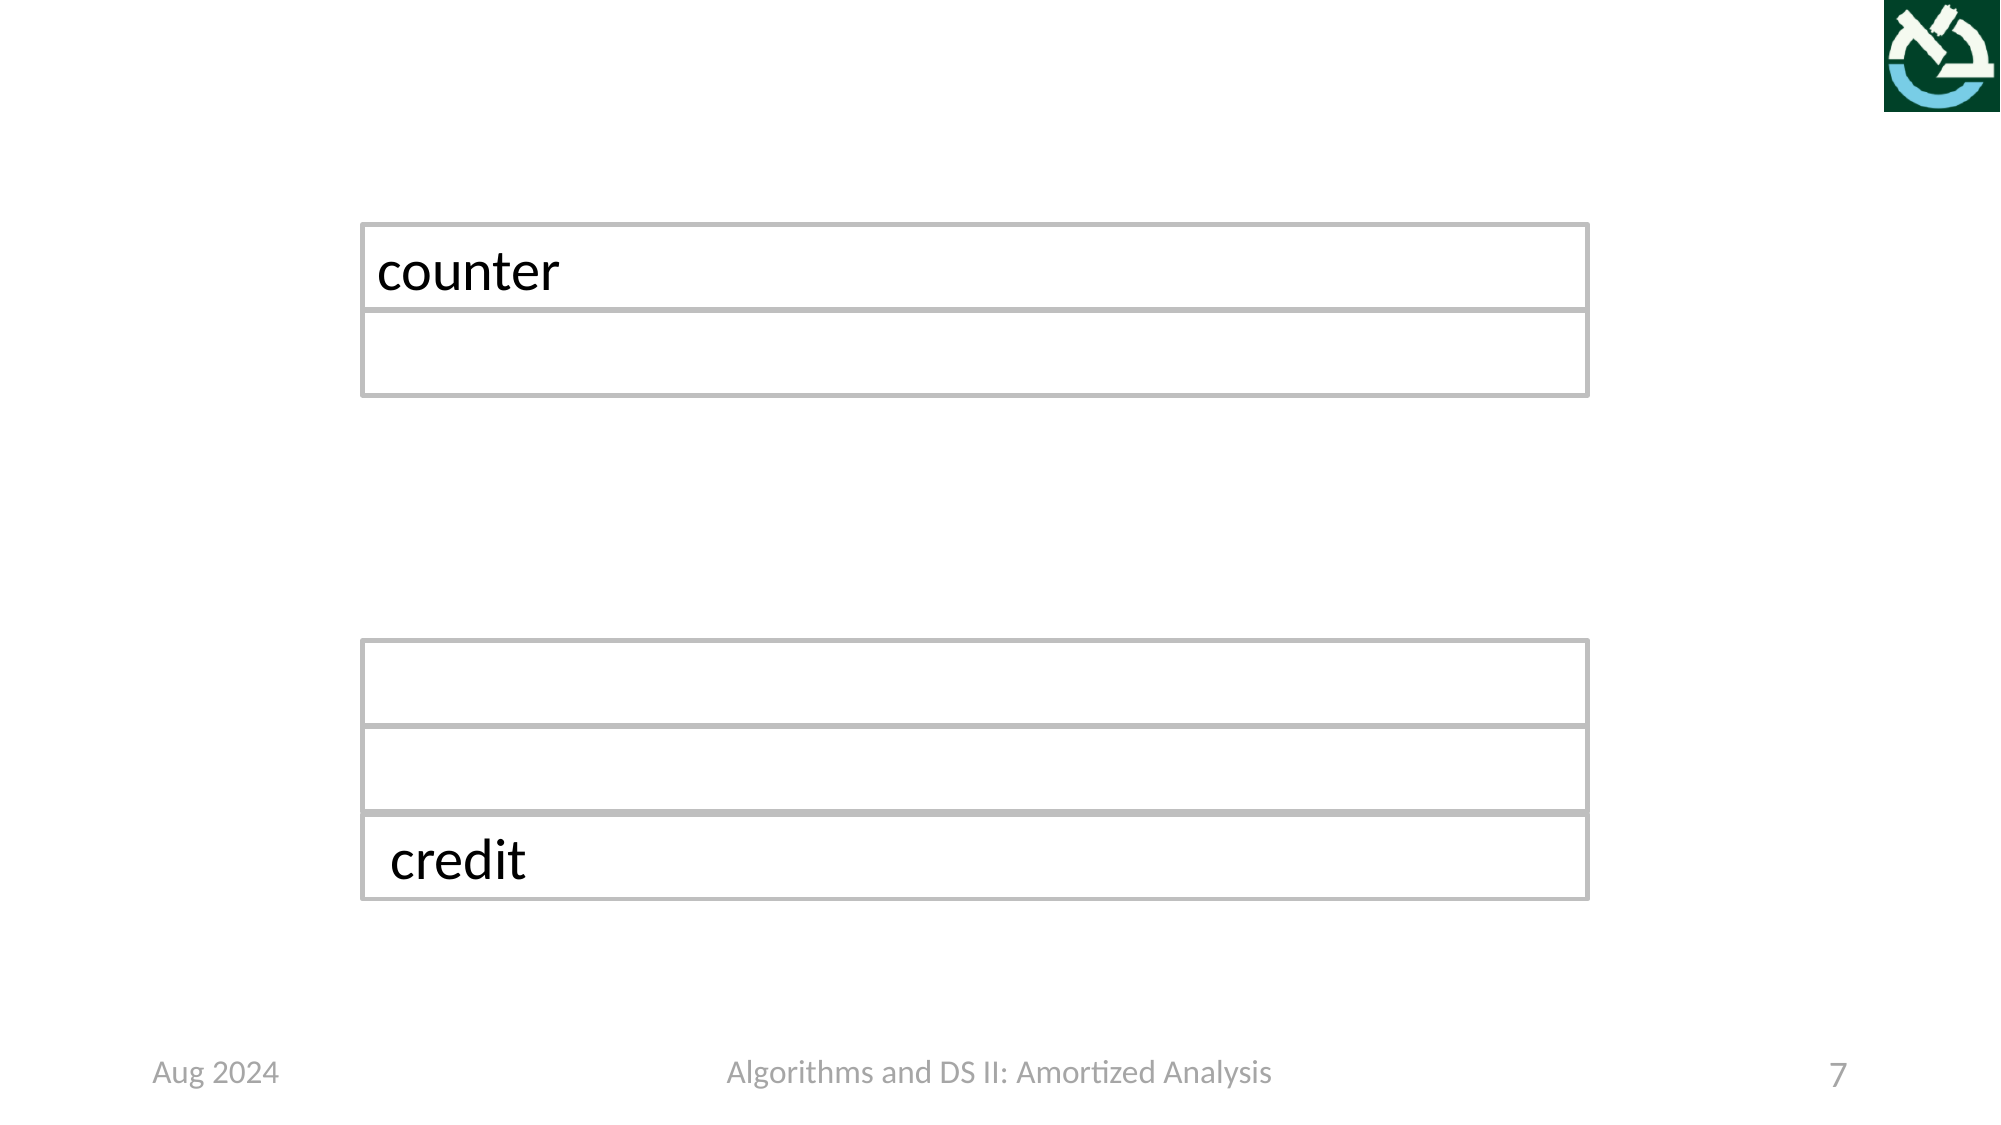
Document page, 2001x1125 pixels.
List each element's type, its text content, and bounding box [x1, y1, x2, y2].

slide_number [137, 1042, 549, 1103]
picture [1884, 0, 2000, 112]
slide_number 7 [1412, 1042, 1863, 1103]
footer Algorithms and DS II: Amortized Analysis [549, 1042, 1412, 1103]
text_box [158, 163, 1842, 263]
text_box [362, 224, 1588, 901]
